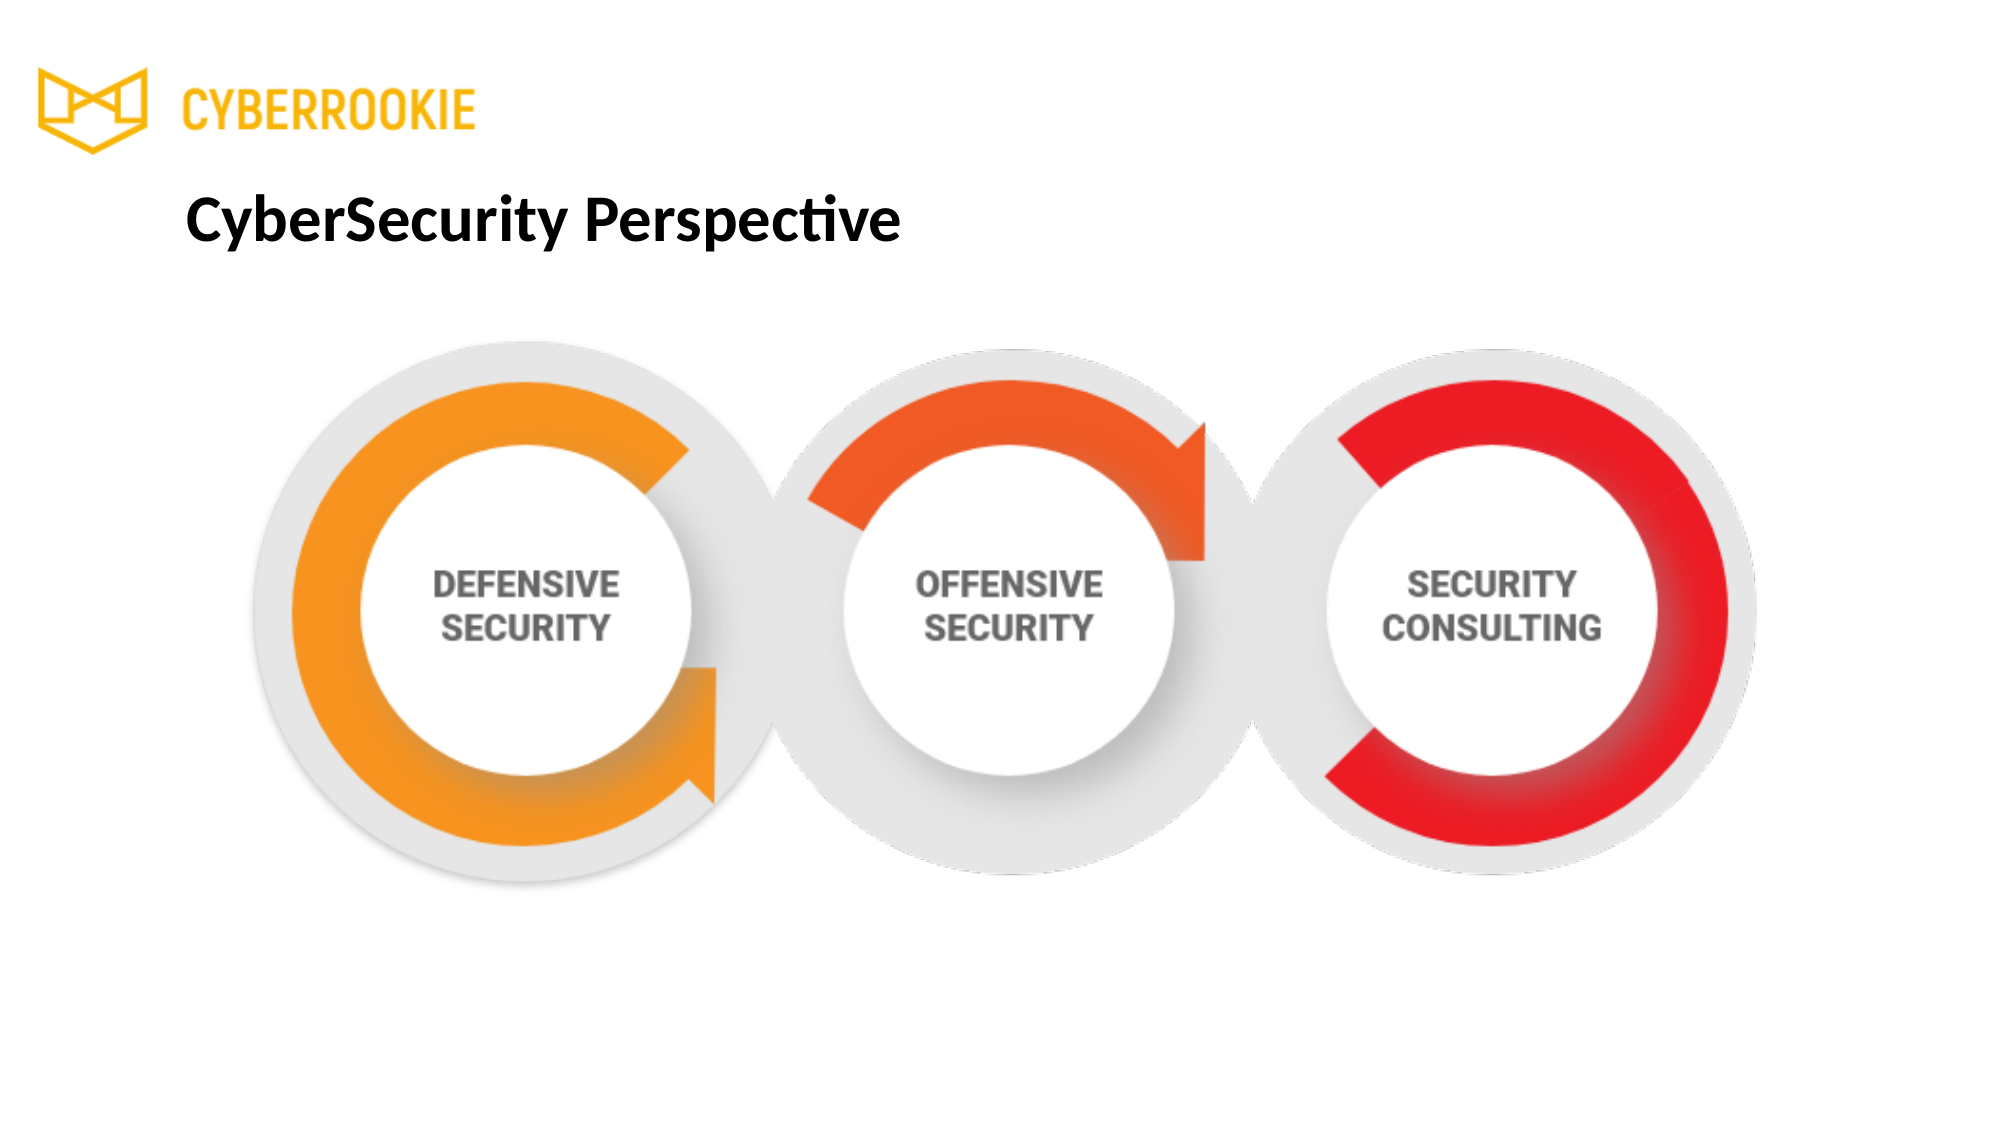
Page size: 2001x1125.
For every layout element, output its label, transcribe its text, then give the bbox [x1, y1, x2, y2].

picture [2, 0, 521, 233]
picture [243, 335, 1757, 898]
text_box CyberSecurity Perspective [171, 167, 919, 262]
